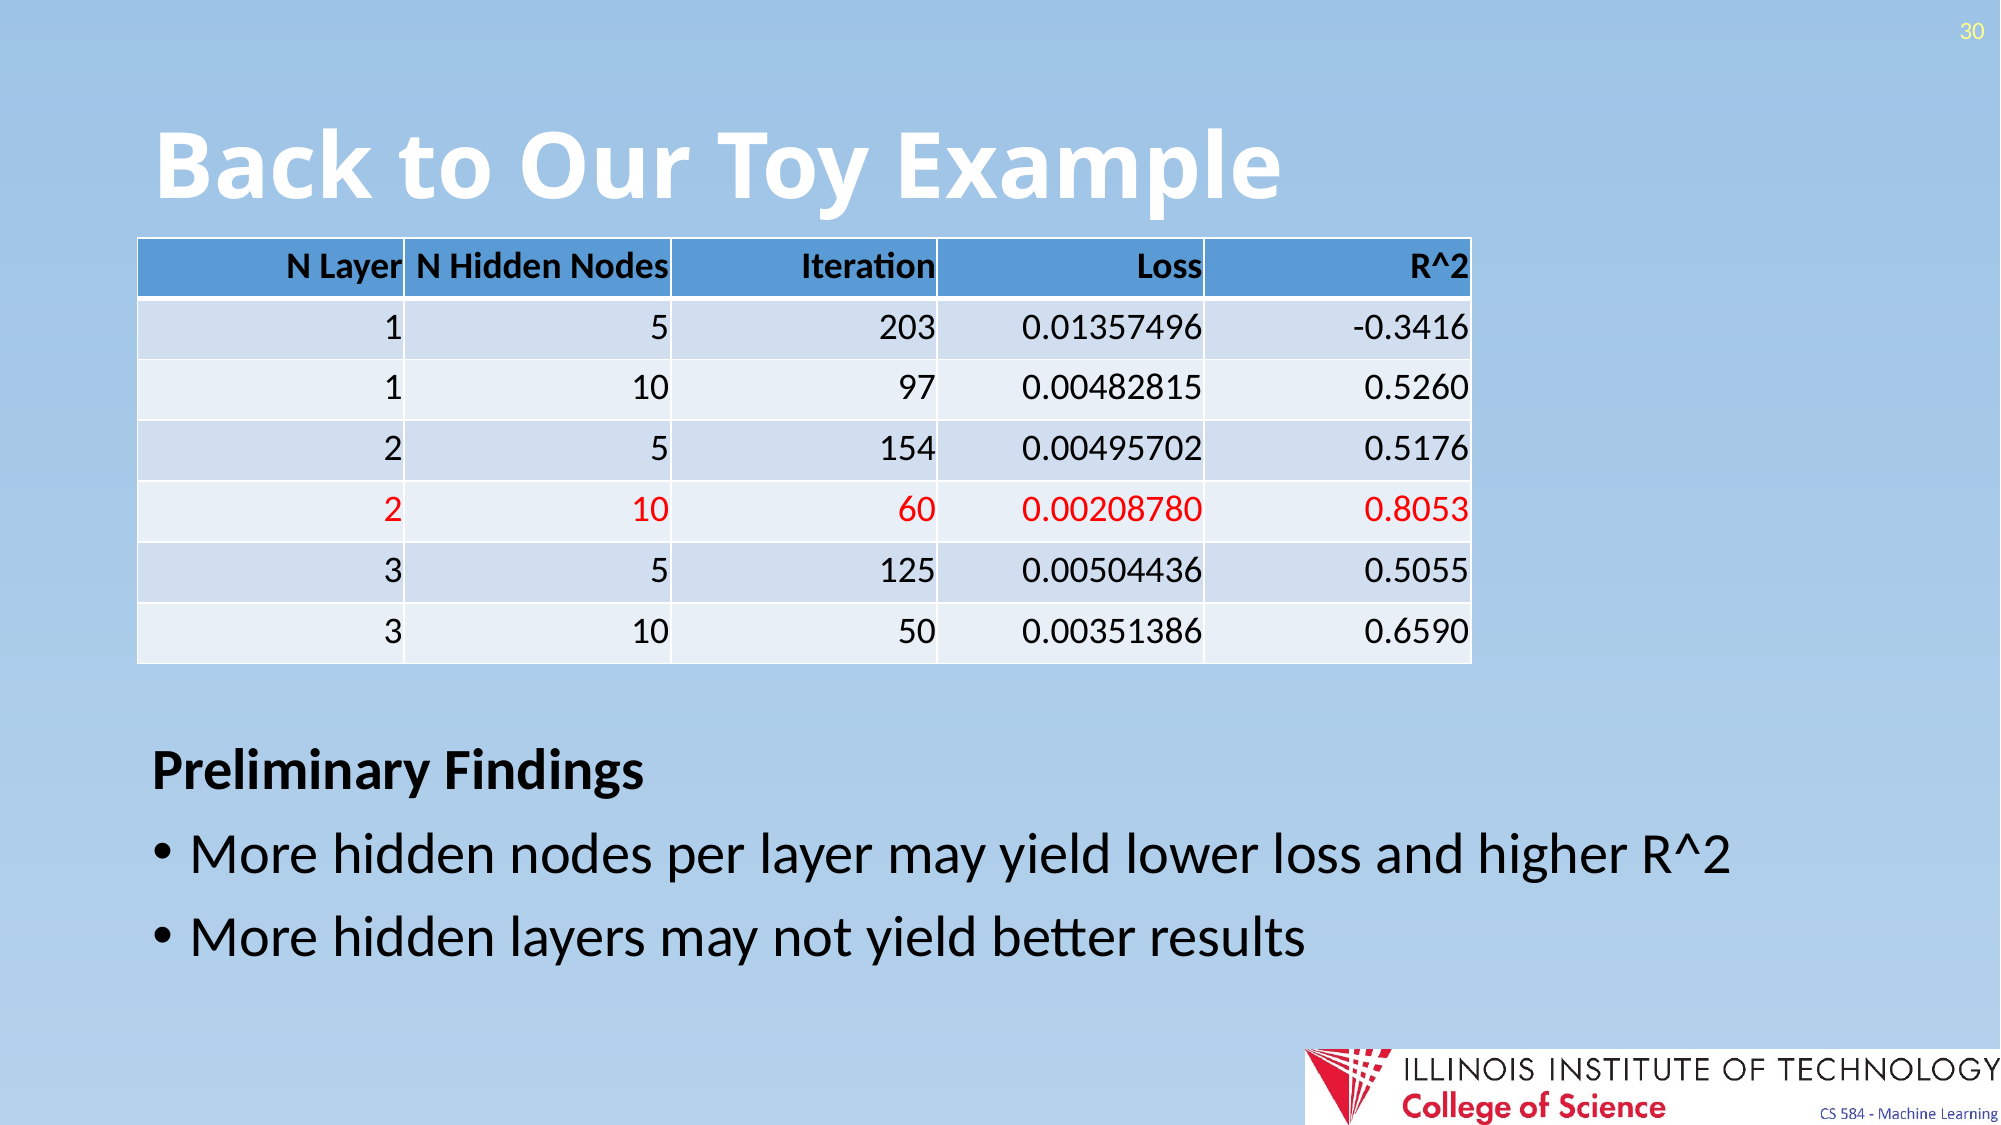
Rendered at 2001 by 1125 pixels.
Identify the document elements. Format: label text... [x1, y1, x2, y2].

table_cell 1 [138, 301, 403, 359]
title Back to Our Toy Example [137, 59, 1863, 278]
table_cell 10 [405, 482, 670, 541]
picture [1305, 1049, 2000, 1125]
table_cell 0.00208780 [938, 482, 1203, 541]
table_cell 10 [405, 360, 670, 419]
table_header Iteration [672, 239, 936, 296]
table_cell 2 [138, 421, 403, 480]
table_cell 50 [672, 604, 936, 663]
table_cell 0.00482815 [938, 360, 1203, 419]
table_cell 3 [138, 604, 403, 663]
table_header Loss [938, 239, 1203, 296]
table_cell 5 [405, 301, 670, 359]
table_cell 2 [138, 482, 403, 541]
table_cell 125 [672, 543, 936, 602]
table_cell 0.8053 [1205, 482, 1470, 541]
list Preliminary Findings More hidden nodes per layer may yield lower loss and higher R^2 More hidden layers may not yield better results [137, 731, 1863, 1014]
table_cell 0.01357496 [938, 301, 1203, 359]
table_cell 3 [138, 543, 403, 602]
table_cell 5 [405, 421, 670, 480]
table_cell 0.00504436 [938, 543, 1203, 602]
table_cell 154 [672, 421, 936, 480]
table_cell 0.5176 [1205, 421, 1470, 480]
slide_number 30 [1550, 0, 2000, 60]
table_cell 97 [672, 360, 936, 419]
table_cell 1 [138, 360, 403, 419]
table_cell 0.6590 [1205, 604, 1470, 663]
table_cell 60 [672, 482, 936, 541]
table_cell 5 [405, 543, 670, 602]
table_cell 0.5260 [1205, 360, 1470, 419]
table_header R^2 [1205, 239, 1470, 296]
table_cell 0.00495702 [938, 421, 1203, 480]
table_cell 0.5055 [1205, 543, 1470, 602]
table_header N Hidden Nodes [405, 239, 670, 296]
table_header N Layer [138, 239, 403, 296]
table_cell 10 [405, 604, 670, 663]
table_cell 203 [672, 301, 936, 359]
table_cell -0.3416 [1205, 301, 1470, 359]
table_cell 0.00351386 [938, 604, 1203, 663]
